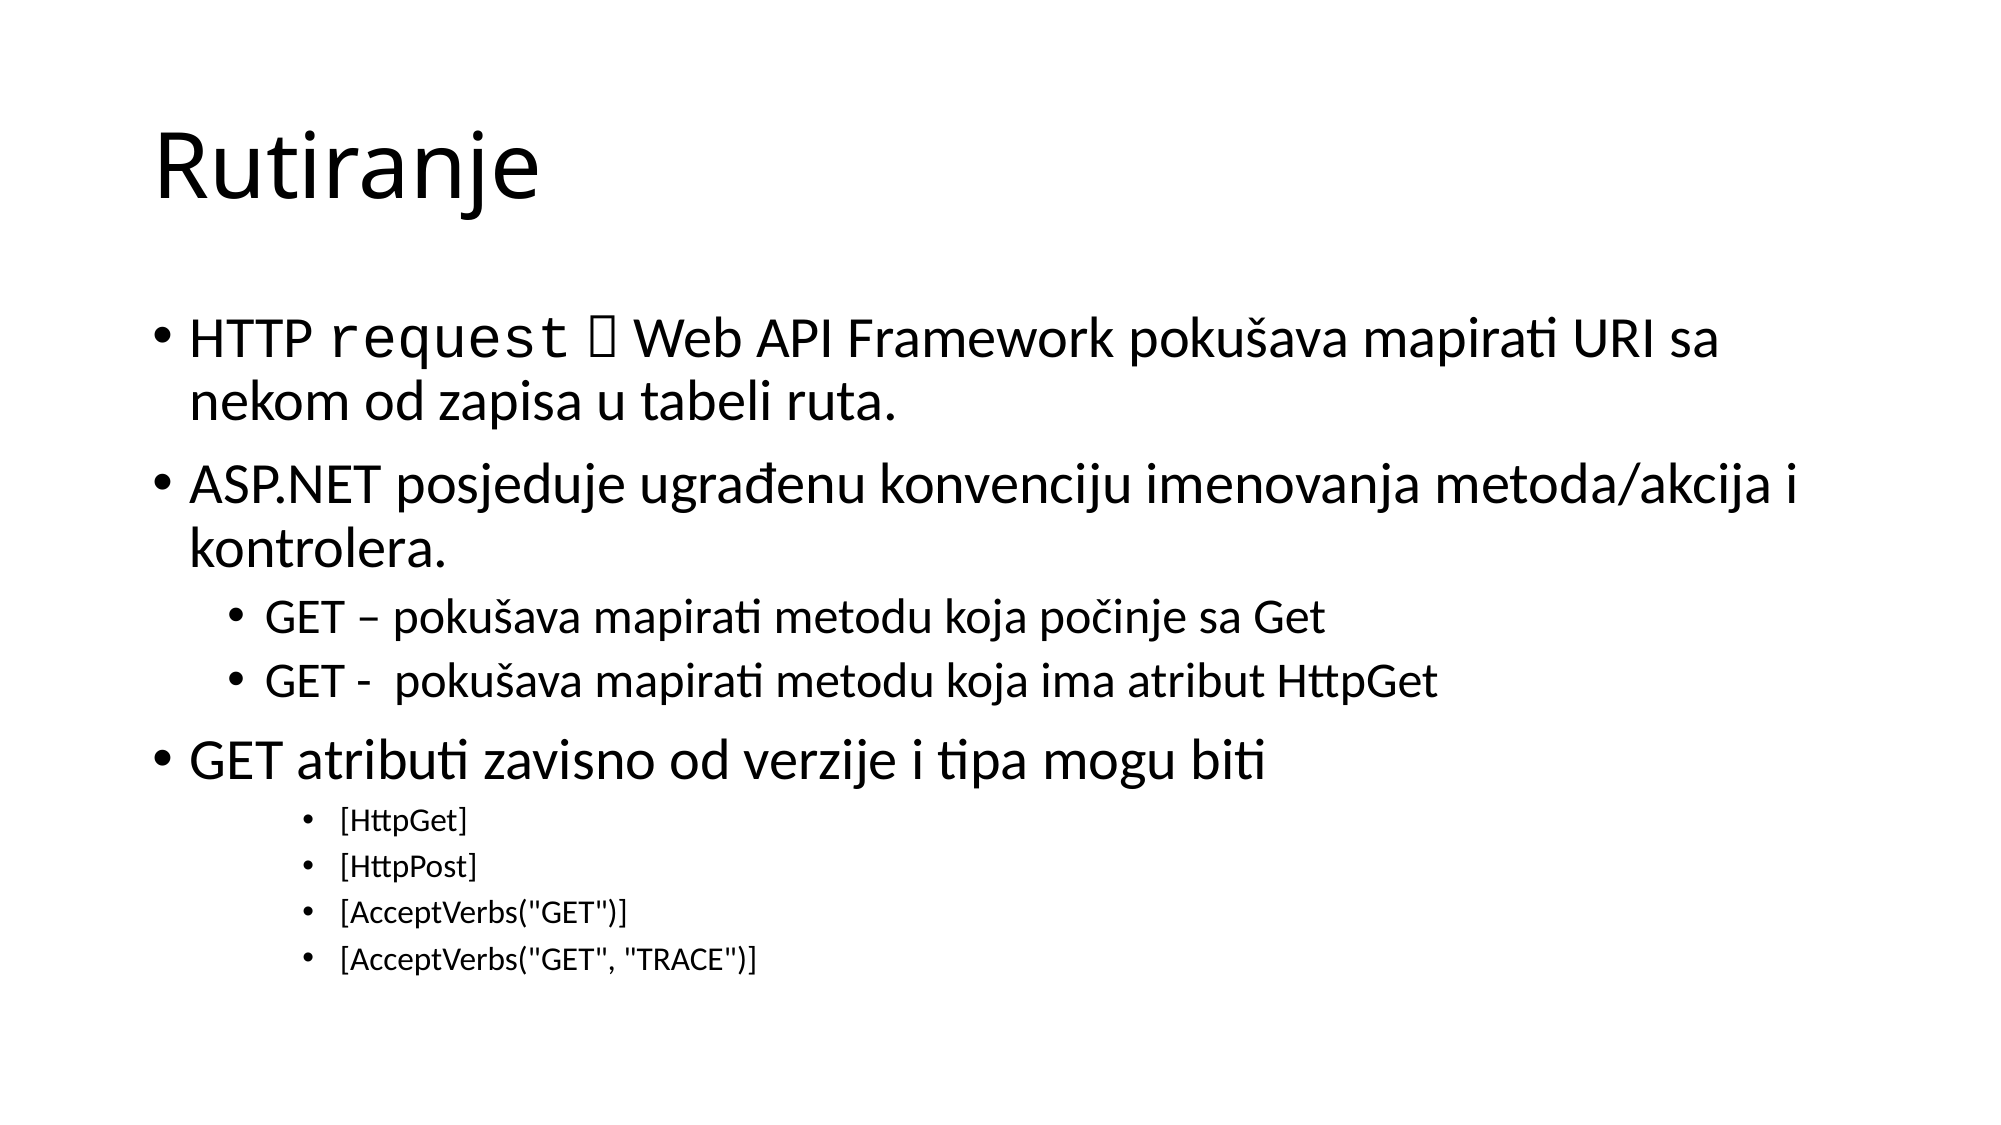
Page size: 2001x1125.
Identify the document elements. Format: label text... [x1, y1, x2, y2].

list HTTP request  Web API Framework pokušava mapirati URI sa nekom od zapisa u tabeli ruta. ASP.NET posjeduje ugrađenu konvenciju imenovanja metoda/akcija i kontrolera. GET – pokušava mapirati metodu koja počinje sa Get GET - pokušava mapirati metodu koja ima atribut HttpGet GET atributi zavisno od verzije i tipa mogu biti [HttpGet] [HttpPost] [AcceptVerbs("GET")] [AcceptVerbs("GET", "TRACE")] [137, 299, 1863, 1014]
title Rutiranje [137, 59, 1863, 278]
